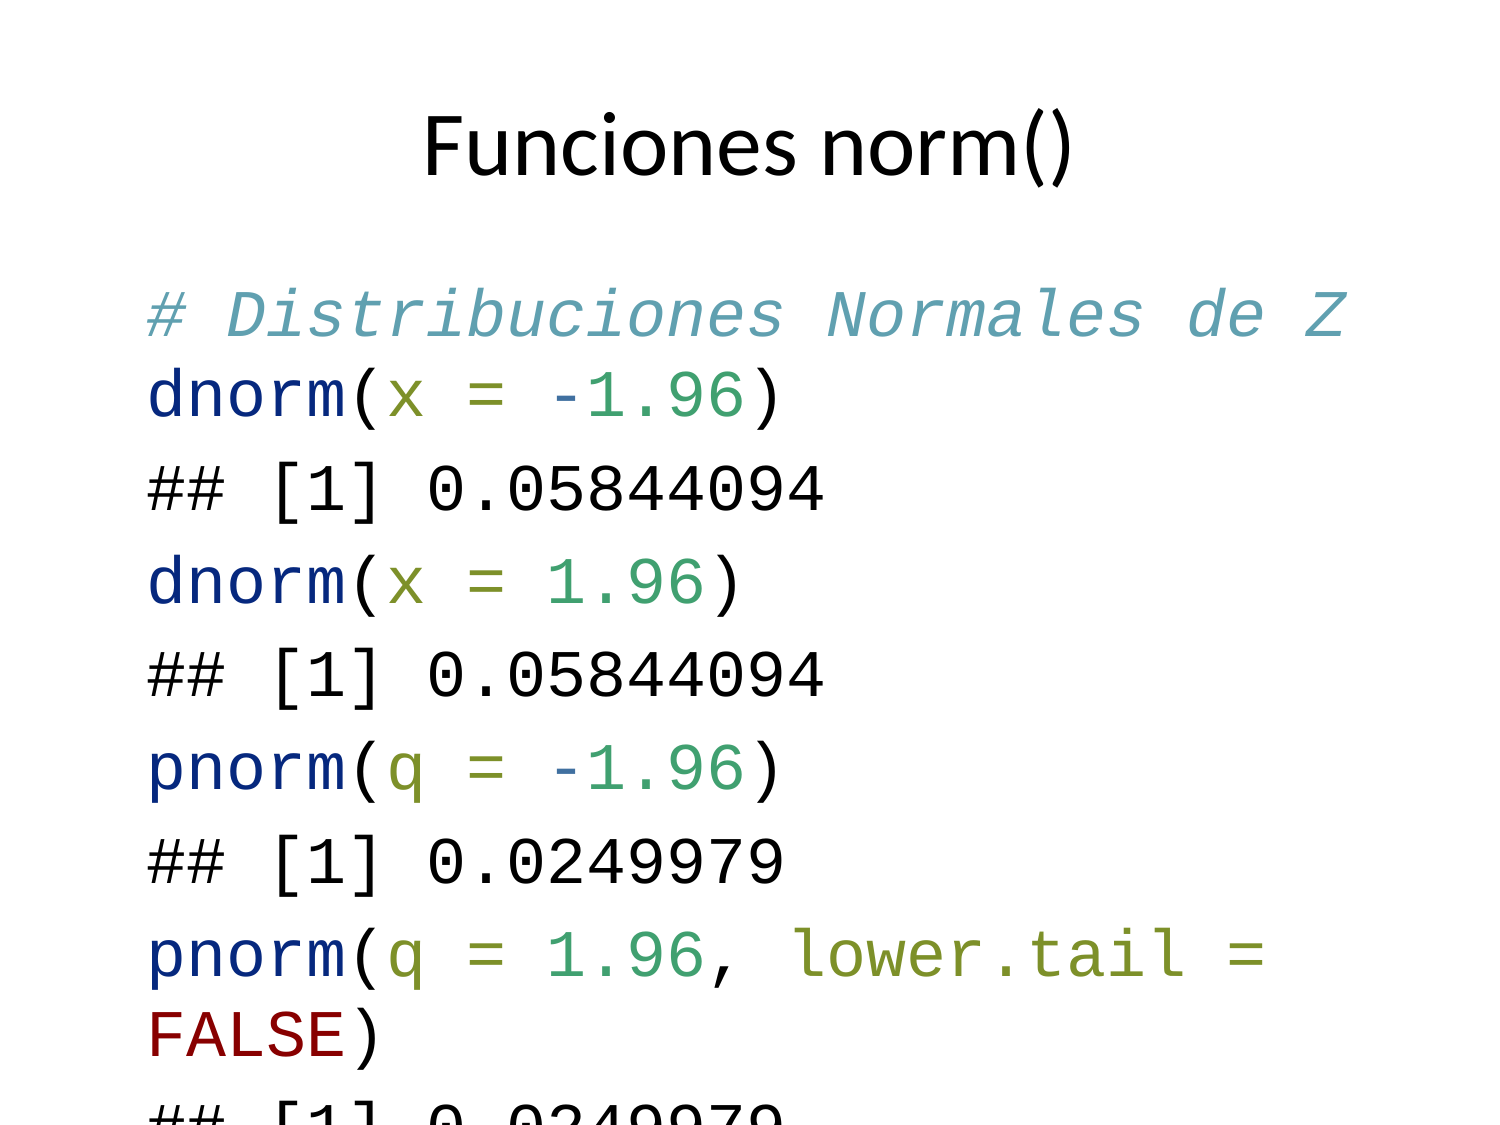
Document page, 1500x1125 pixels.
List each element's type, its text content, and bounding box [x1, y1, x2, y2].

title Funciones norm() [75, 45, 1425, 233]
list # Distribuciones Normales de Z dnorm(x = -1.96) ## [1] 0.05844094 dnorm(x = 1.96) ## [1] 0.05844094 pnorm(q = -1.96) ## [1] 0.0249979 pnorm(q = 1.96, lower.tail = FALSE) ## [1] 0.0249979 qnorm(p = 0.0249979) ## [1] -1.96 qnorm(p = 0.0249979, lower.tail = FALSE) ## [1] 1.96 [75, 262, 1425, 1005]
